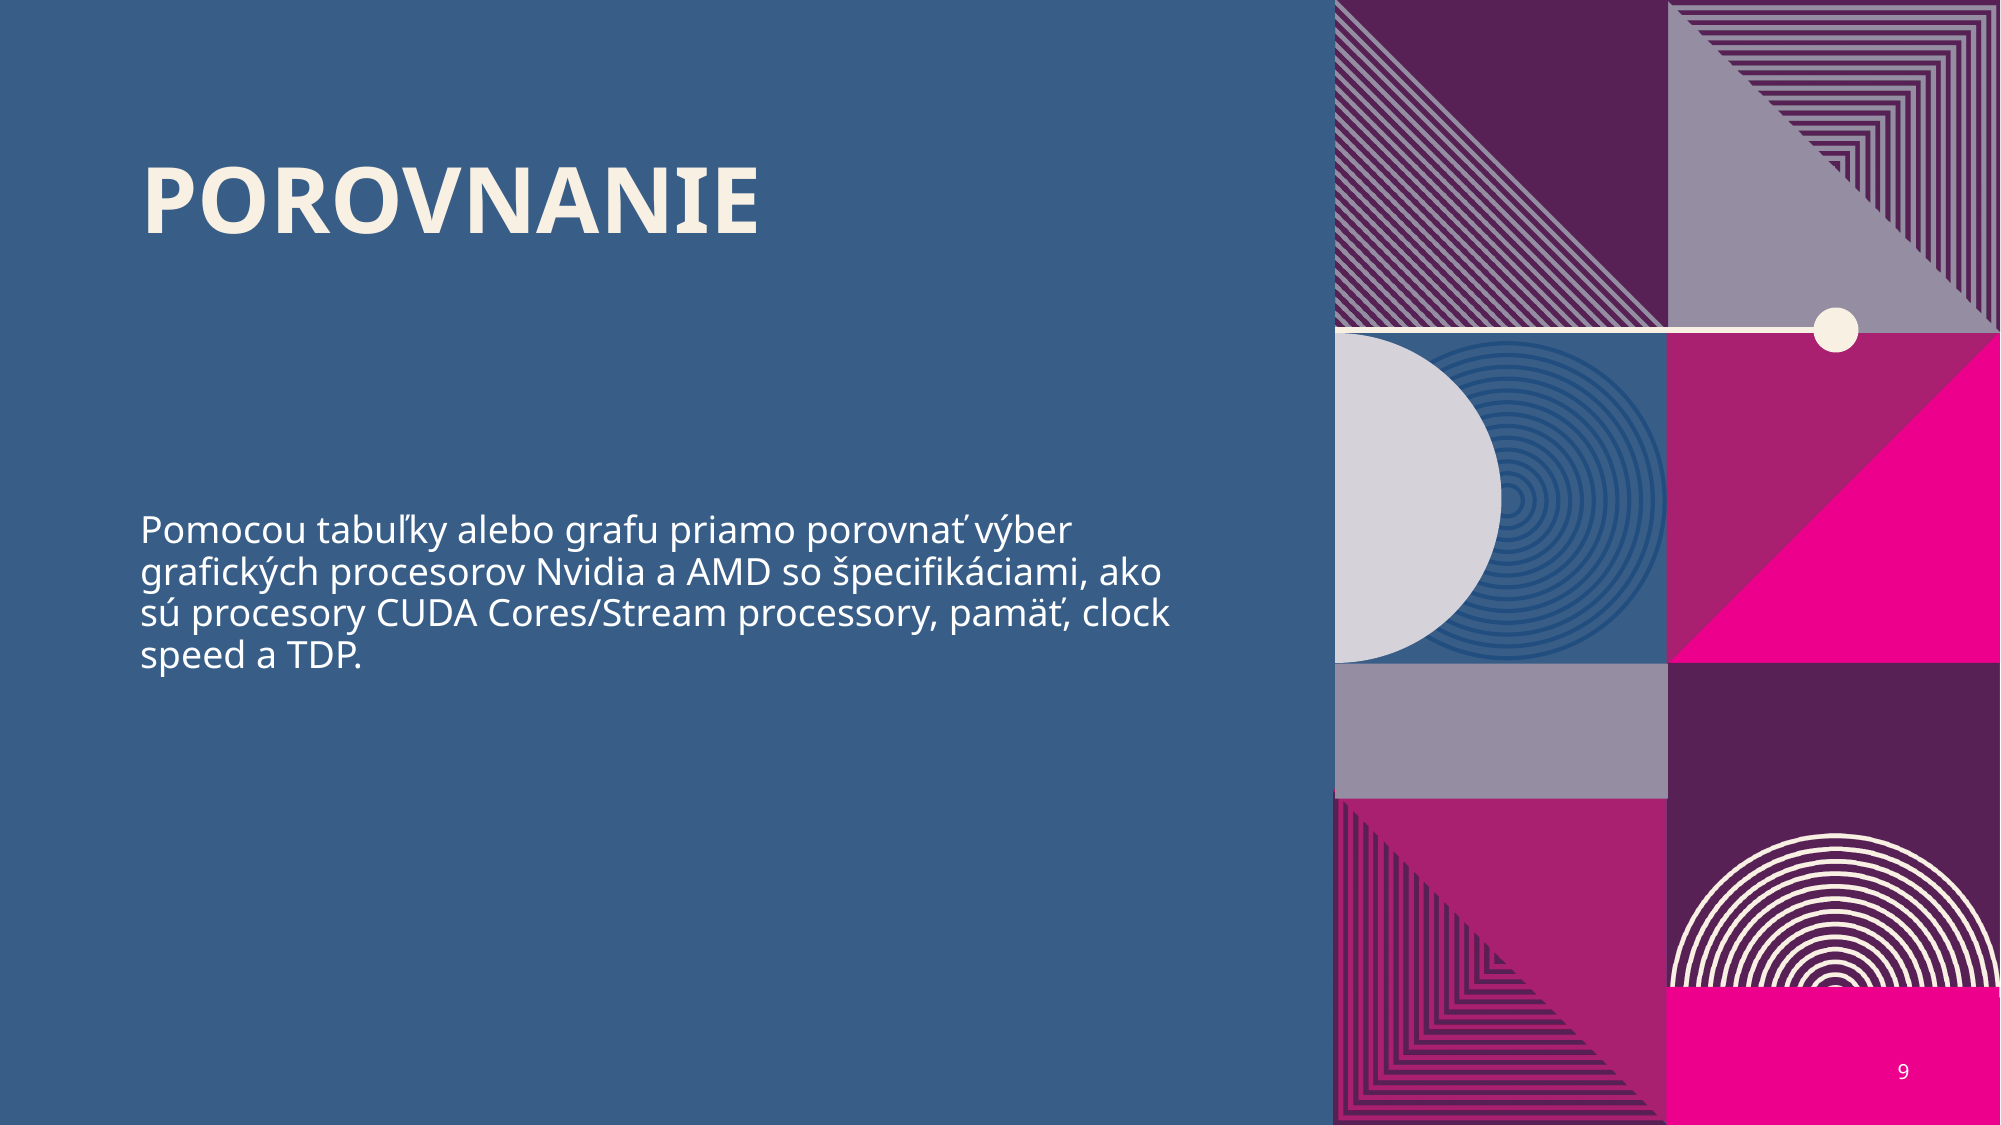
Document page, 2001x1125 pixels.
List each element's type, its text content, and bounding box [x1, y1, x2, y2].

picture [1669, 833, 2001, 998]
picture [1335, 0, 2001, 333]
picture [1333, 791, 1667, 1125]
slide_number 9 [1849, 1042, 1925, 1103]
title Porovnanie [125, 146, 1281, 474]
list Pomocou tabuľky alebo grafu priamo porovnať výber grafických procesorov Nvidia a AMD so špecifikáciami, ako sú procesory CUDA Cores/Stream processory, pamäť, clock speed a TDP. [125, 501, 1208, 1043]
